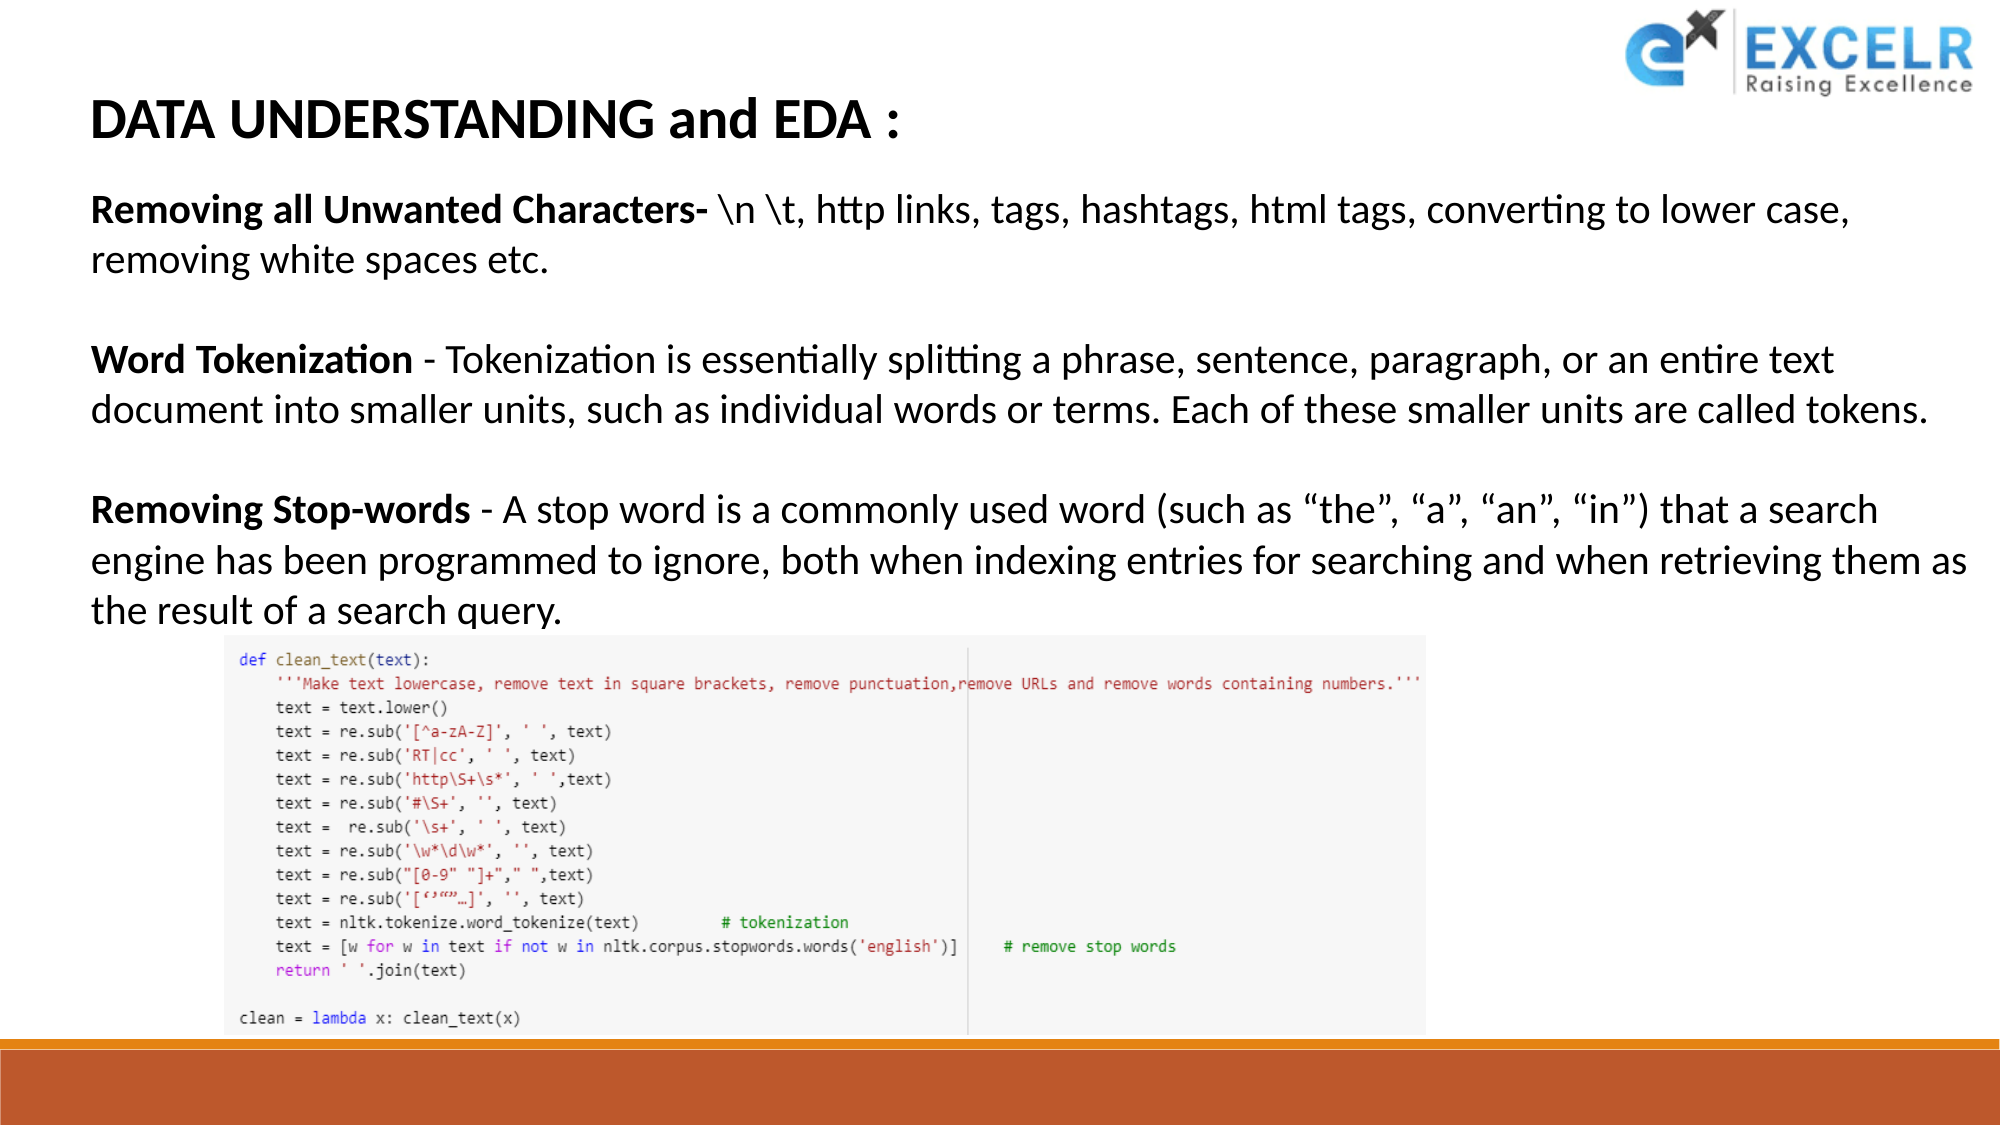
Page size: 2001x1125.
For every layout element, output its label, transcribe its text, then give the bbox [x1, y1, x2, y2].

text_box DATA UNDERSTANDING and EDA : [75, 72, 1076, 158]
picture [1624, 5, 1976, 106]
text_box Removing all Unwanted Characters- \n \t, http links, tags, hashtags, html tags, converting to lower case, removing white spaces etc. Word Tokenization - Tokenization is essentially splitting a phrase, sentence, paragraph, or an entire text document into smaller units, such as individual words or terms. Each of these smaller units are called tokens. Removing Stop-words - A stop word is a commonly used word (such as “the”, “a”, “an”, “in”) that a search engine has been programmed to ignore, both when indexing entries for searching and when retrieving them as the result of a search query. [76, 174, 1986, 640]
picture [223, 629, 1427, 1035]
